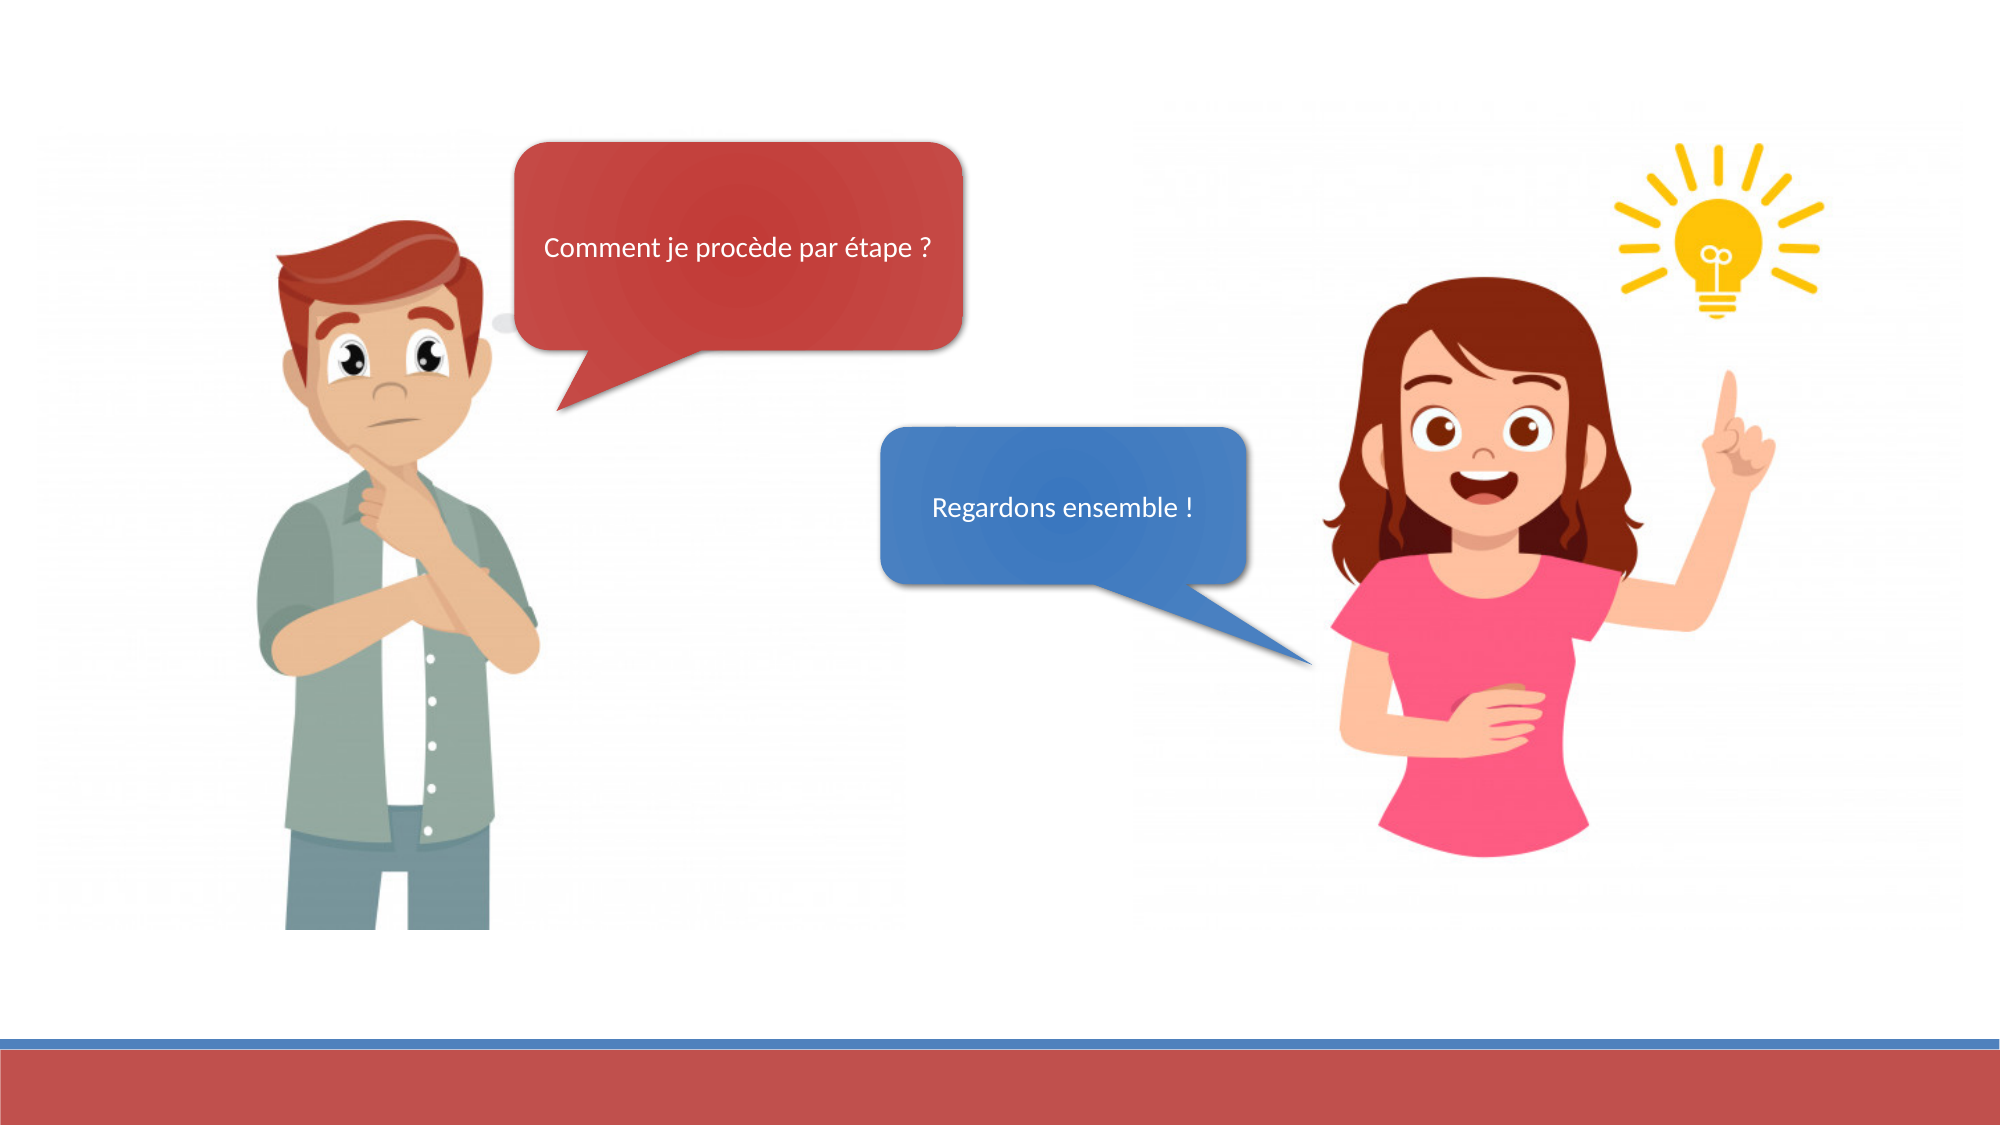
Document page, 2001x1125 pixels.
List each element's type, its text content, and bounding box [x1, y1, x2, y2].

text_box Comment je procède par étape ? [915, 142, 963, 351]
picture [37, 126, 907, 931]
picture [1133, 100, 1963, 931]
text_box Regardons ensemble ! [915, 426, 1130, 598]
